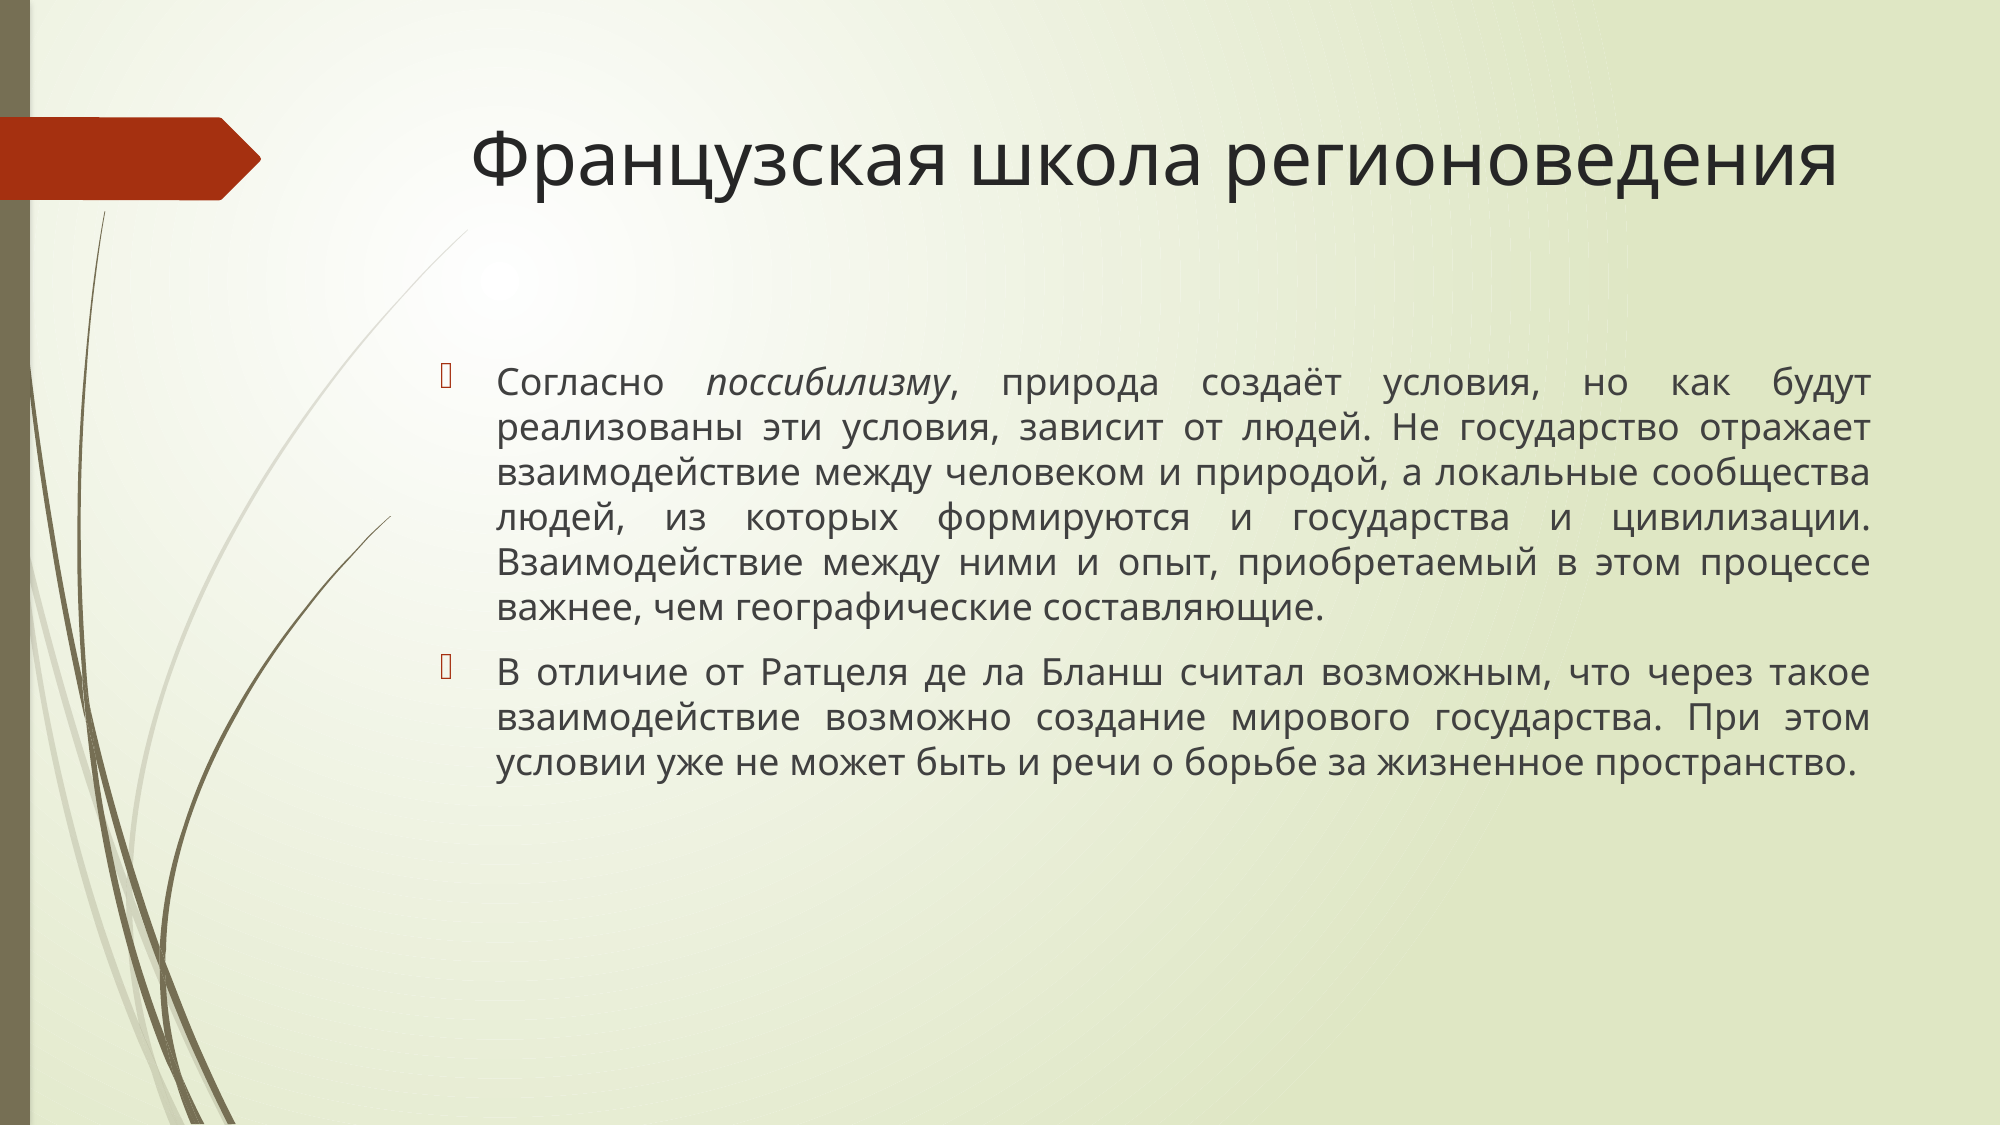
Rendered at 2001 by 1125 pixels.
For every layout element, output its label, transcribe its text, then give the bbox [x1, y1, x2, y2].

list Согласно поссибилизму, природа создаёт условия, но как будут реализованы эти условия, зависит от людей. Не государство отражает взаимодействие между человеком и природой, а локальные сообщества людей, из которых формируются и государства и цивилизации. Взаимодействие между ними и опыт, приобретаемый в этом процессе важнее, чем географические составляющие. В отличие от Ратцеля де ла Бланш считал возможным, что через такое взаимодействие возможно создание мирового государства. При этом условии уже не может быть и речи о борьбе за жизненное пространство. [424, 350, 1888, 970]
title Французская школа регионоведения [425, 102, 1888, 313]
